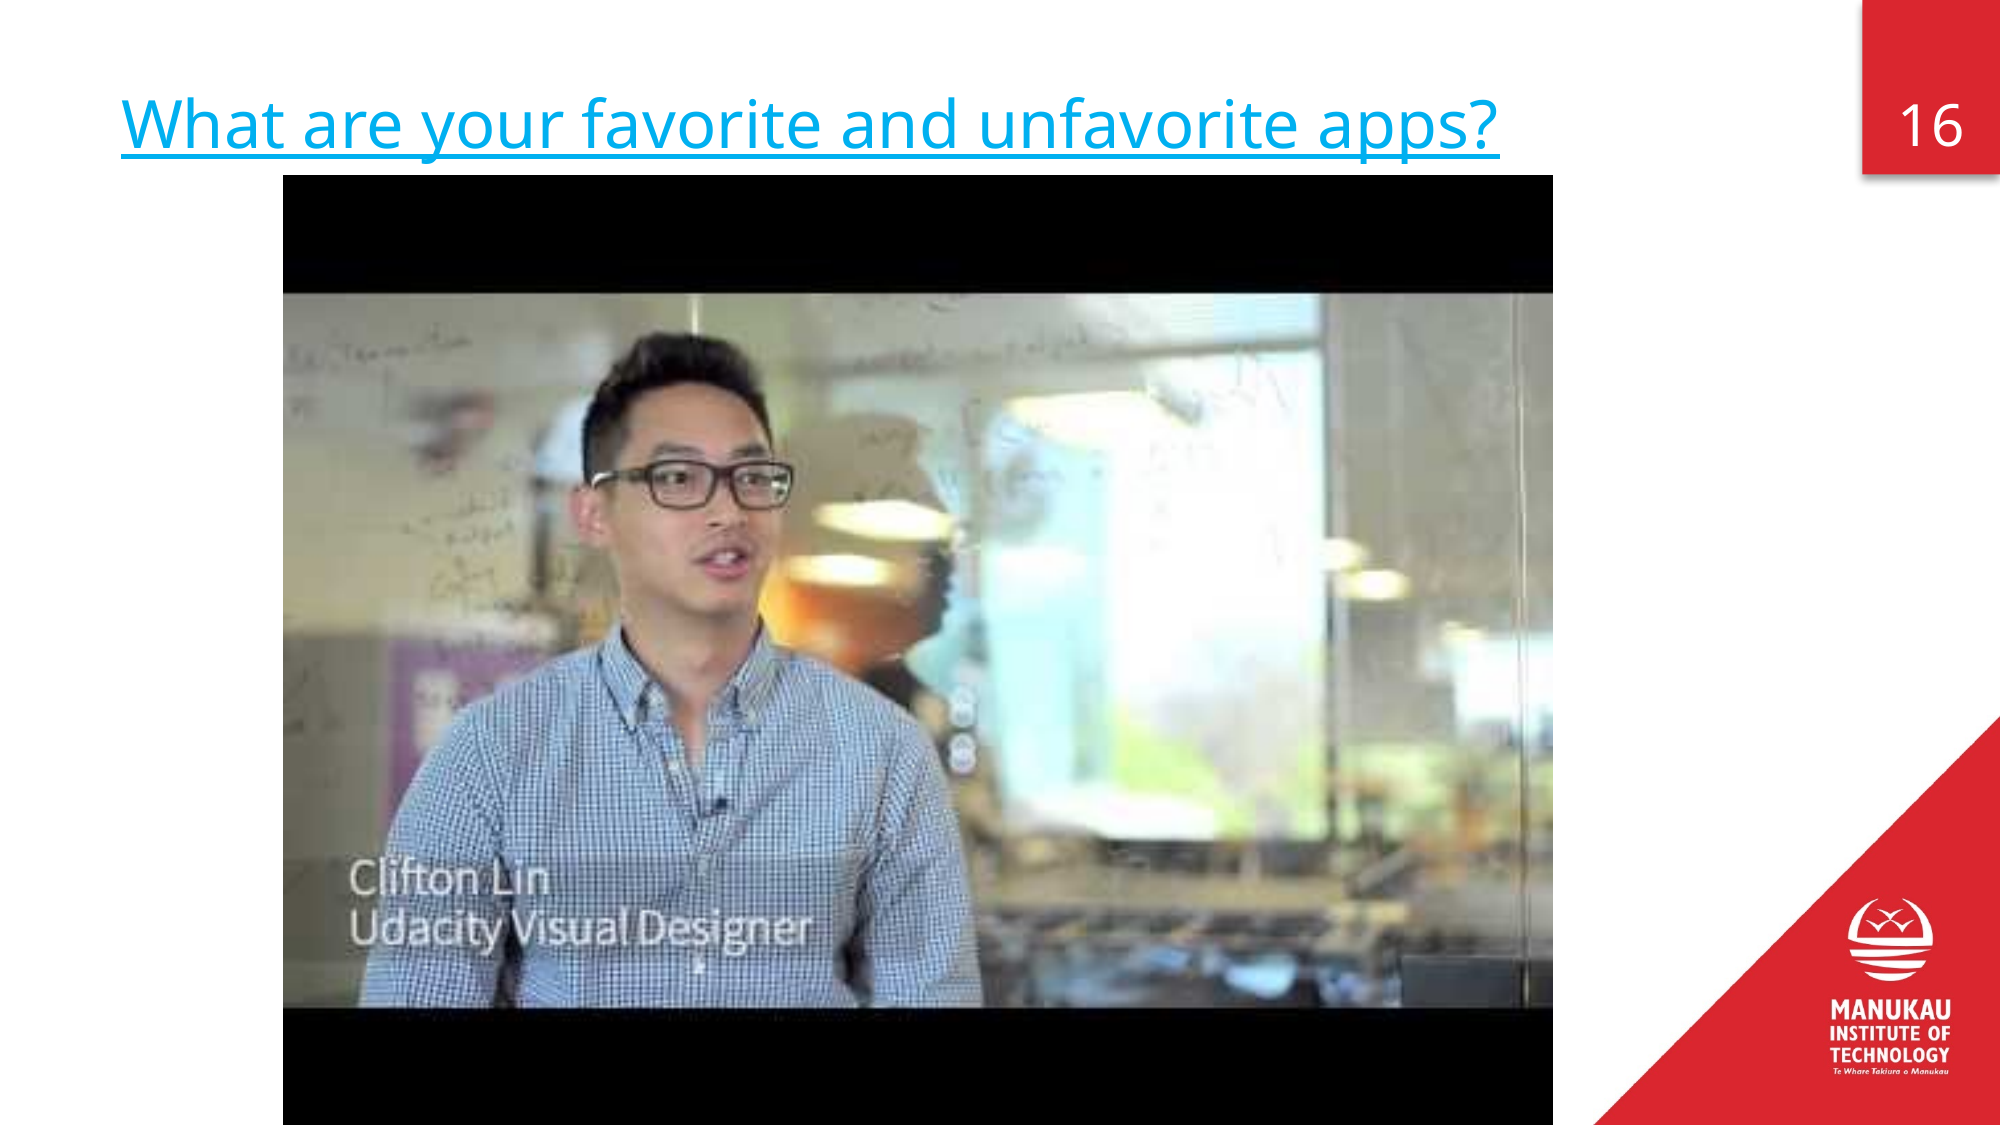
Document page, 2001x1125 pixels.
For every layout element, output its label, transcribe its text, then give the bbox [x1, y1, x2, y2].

title What are your favorite and unfavorite apps? [106, 74, 1649, 304]
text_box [282, 174, 1554, 1125]
text_box 16 [1862, 0, 2000, 175]
picture [1593, 715, 2000, 1125]
